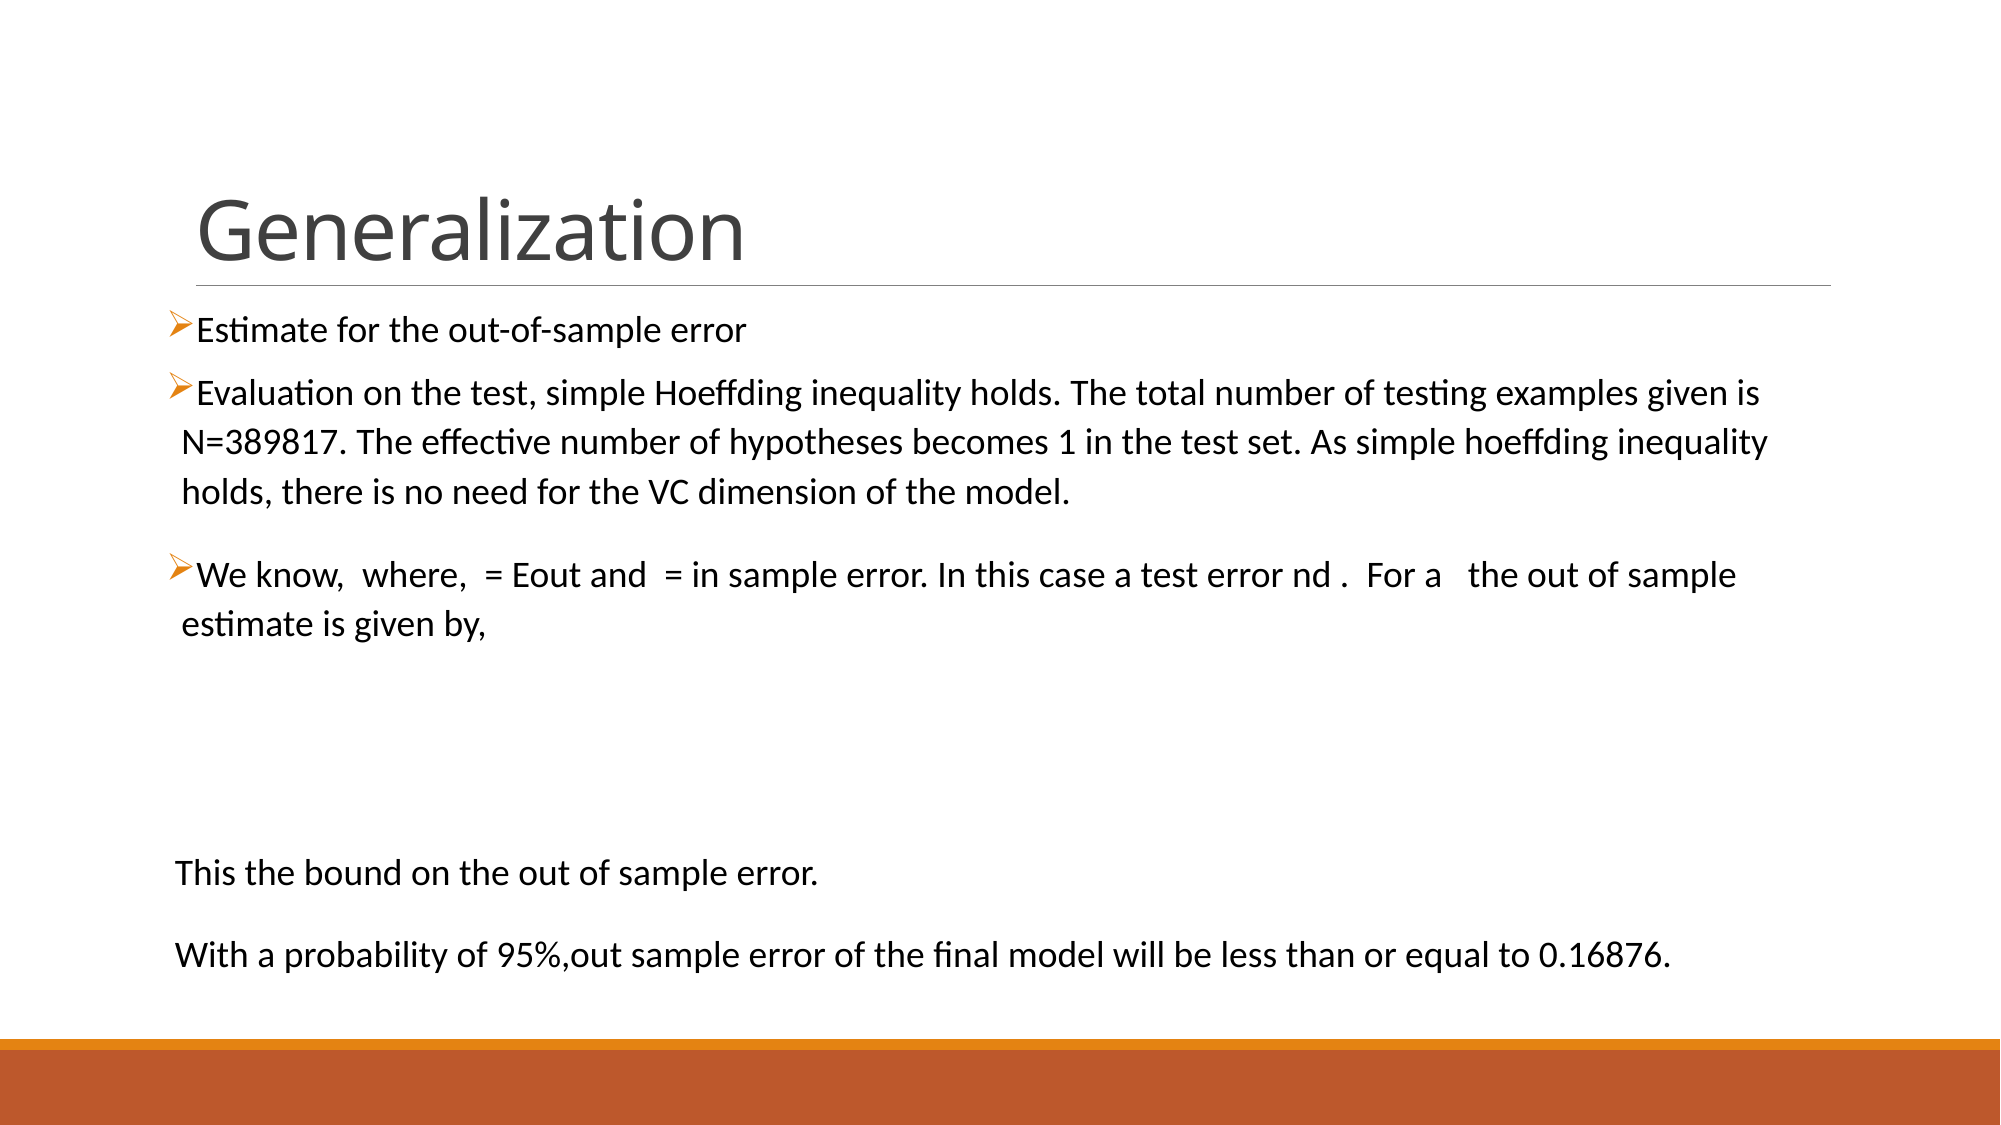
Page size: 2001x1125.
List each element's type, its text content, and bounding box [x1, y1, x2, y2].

title Generalization [180, 47, 1830, 285]
